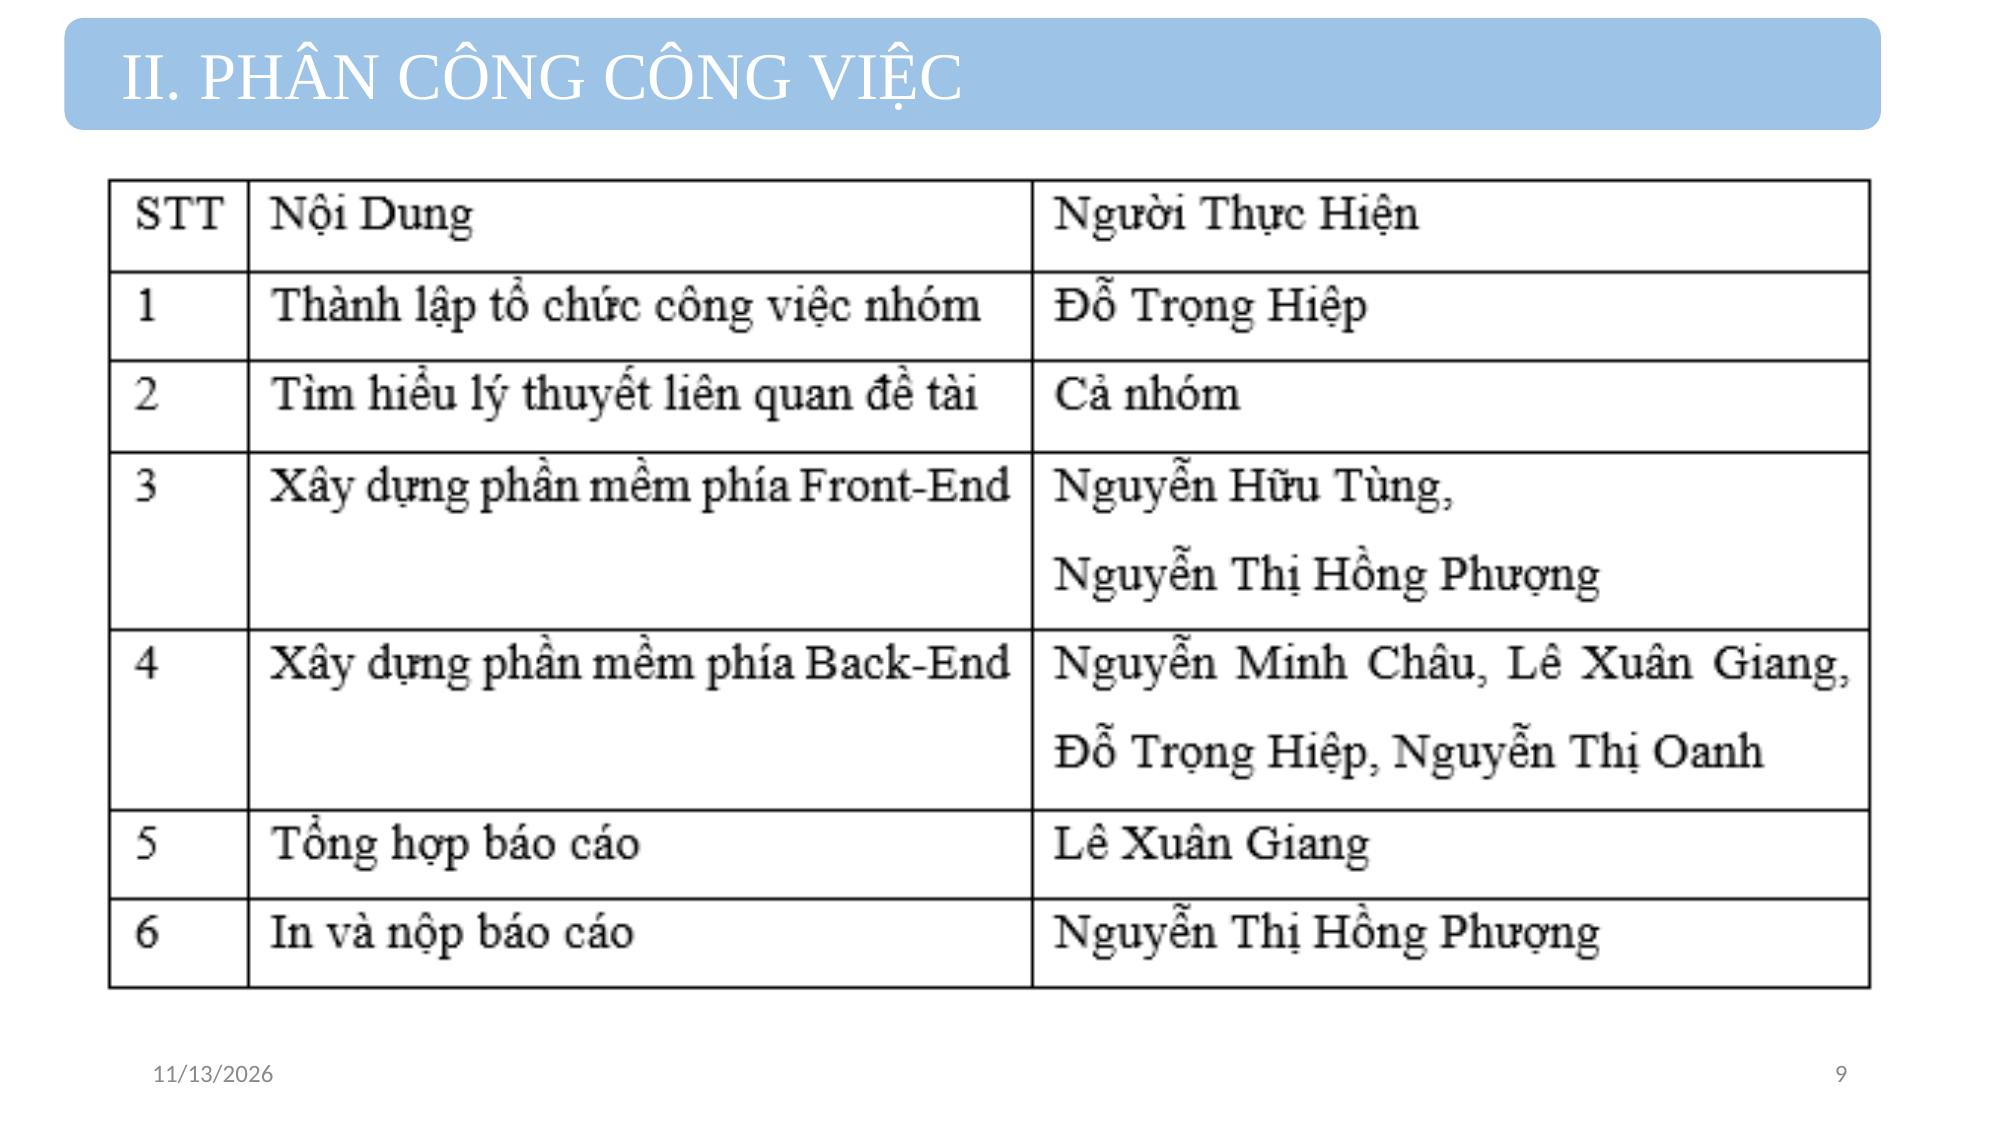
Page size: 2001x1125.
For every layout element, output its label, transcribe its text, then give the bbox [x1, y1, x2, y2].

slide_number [137, 1042, 588, 1103]
slide_number 9 [1412, 1042, 1863, 1103]
text_box II. PHÂN CÔNG CÔNG VIỆC [106, 25, 1608, 121]
text_box [63, 16, 1882, 131]
picture [106, 174, 1881, 1000]
